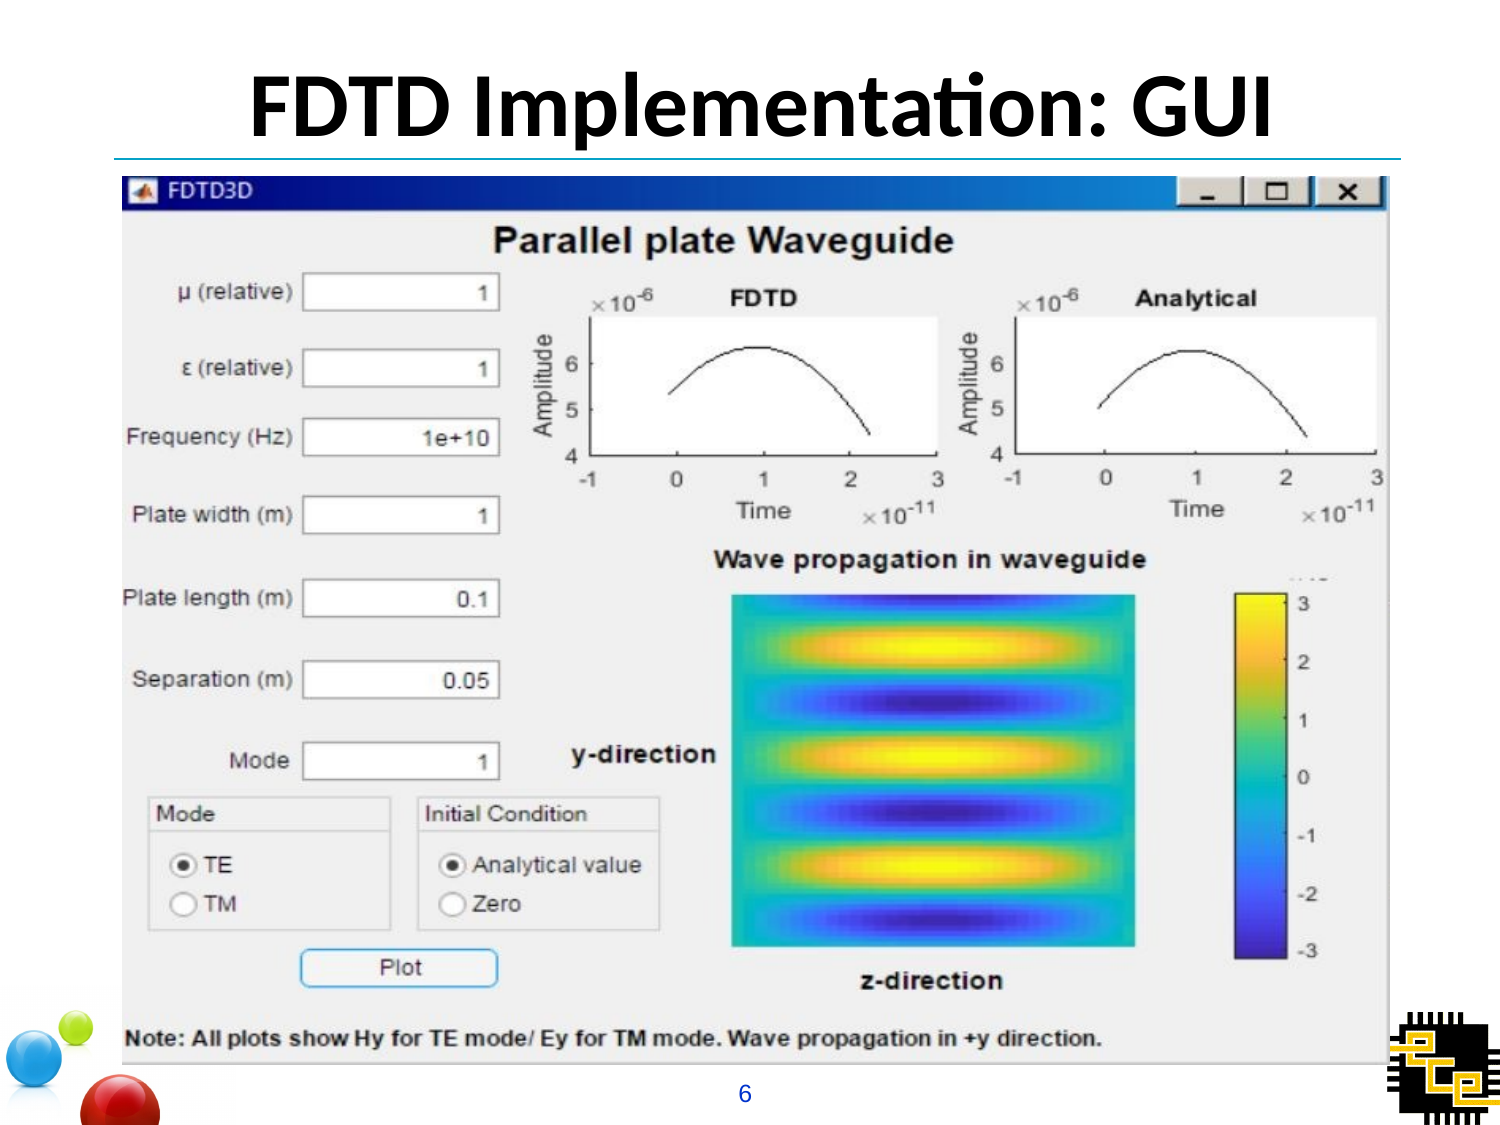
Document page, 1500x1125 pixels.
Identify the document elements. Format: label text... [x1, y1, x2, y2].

picture [0, 176, 1500, 1125]
title FDTD Implementation: GUI [118, 37, 1407, 158]
